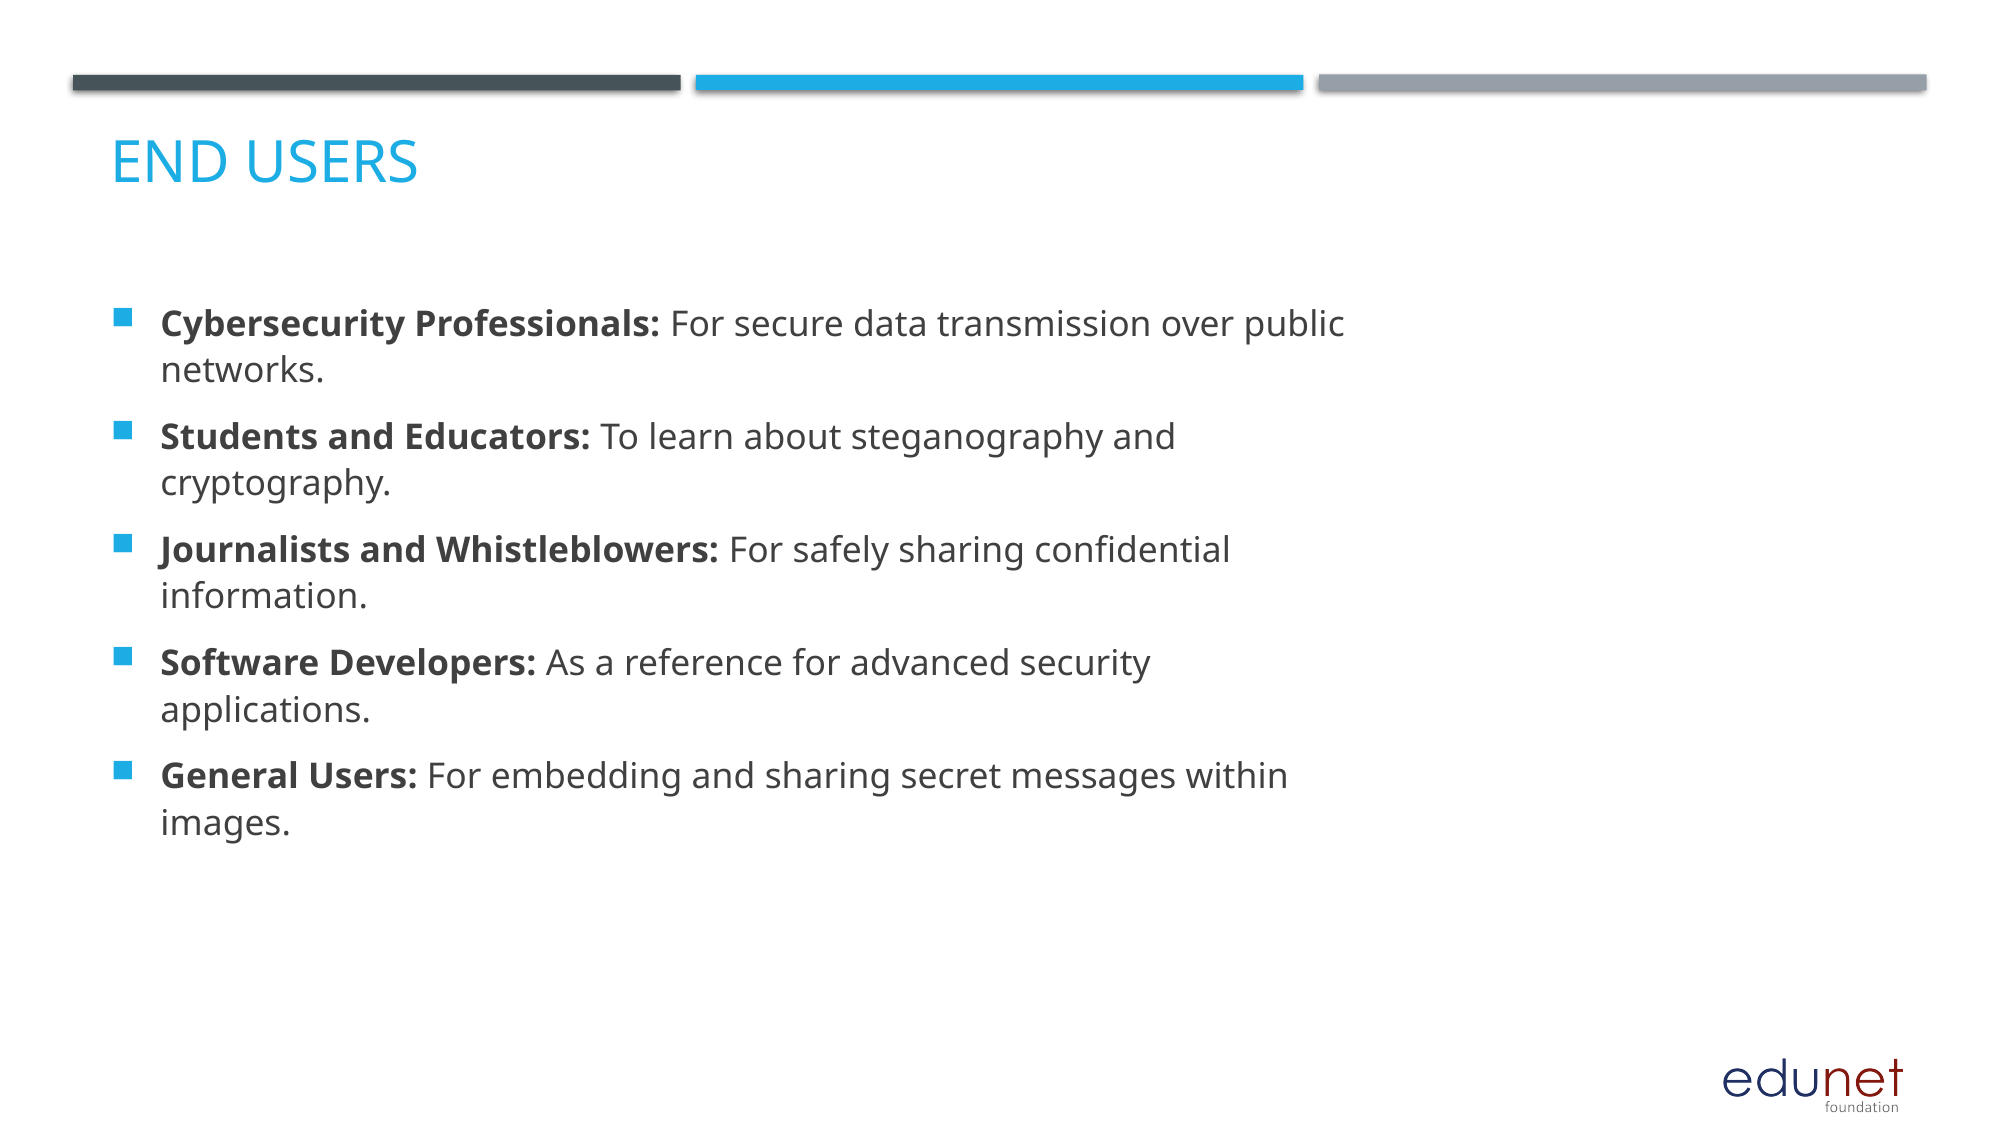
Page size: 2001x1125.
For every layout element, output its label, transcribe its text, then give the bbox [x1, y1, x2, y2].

list Cybersecurity Professionals: For secure data transmission over public networks. Students and Educators: To learn about steganography and cryptography. Journalists and Whistleblowers: For safely sharing confidential information. Software Developers: As a reference for advanced security applications. General Users: For embedding and sharing secret messages within images. [95, 270, 1375, 924]
picture [1719, 1056, 1905, 1116]
title End users [95, 115, 1905, 203]
